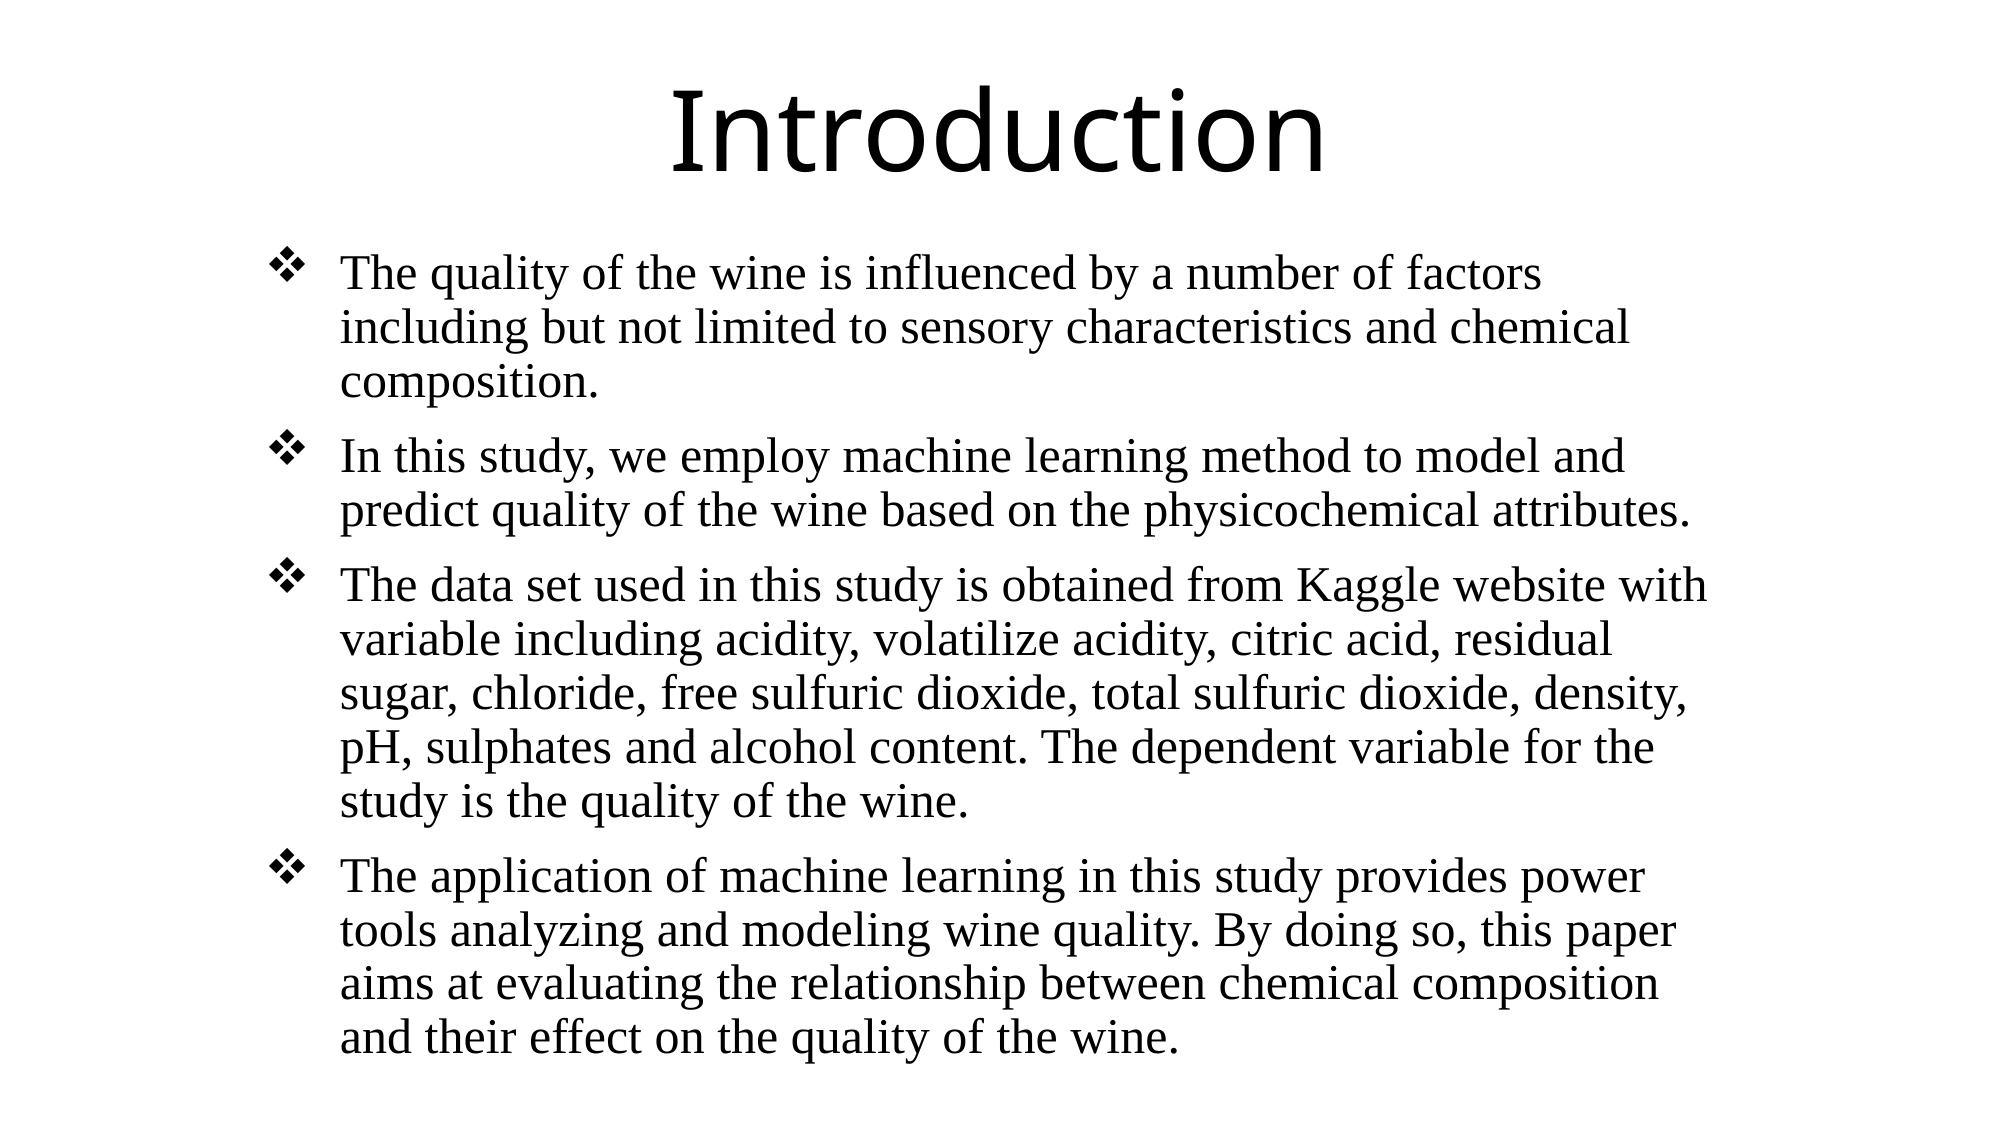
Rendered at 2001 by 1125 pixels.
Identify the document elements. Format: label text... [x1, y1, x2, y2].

subtitle The quality of the wine is influenced by a number of factors including but not limited to sensory characteristics and chemical composition. In this study, we employ machine learning method to model and predict quality of the wine based on the physicochemical attributes. The data set used in this study is obtained from Kaggle website with variable including acidity, volatilize acidity, citric acid, residual sugar, chloride, free sulfuric dioxide, total sulfuric dioxide, density, pH, sulphates and alcohol content. The dependent variable for the study is the quality of the wine. The application of machine learning in this study provides power tools analyzing and modeling wine quality. By doing so, this paper aims at evaluating the relationship between chemical composition and their effect on the quality of the wine. [249, 239, 1750, 1075]
title Introduction [249, 65, 1750, 204]
